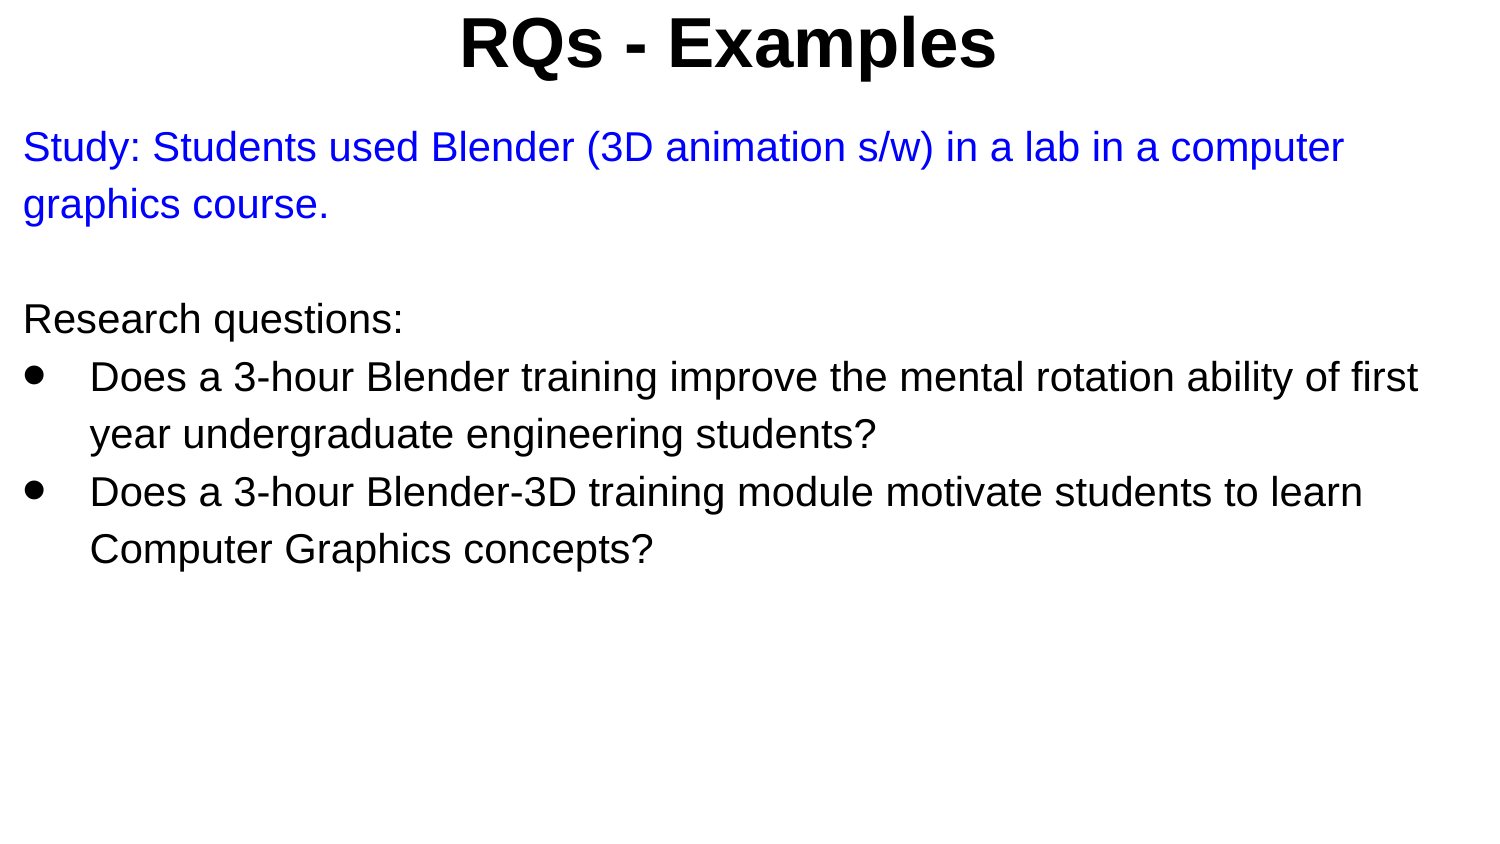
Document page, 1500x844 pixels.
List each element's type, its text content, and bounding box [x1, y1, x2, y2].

list Study: Students used Blender (3D animation s/w) in a lab in a computer graphics course. Research questions: Does a 3-hour Blender training improve the mental rotation ability of first year undergraduate engineering students? Does a 3-hour Blender-3D training module motivate students to learn Computer Graphics concepts? [0, 96, 1500, 788]
title RQs - Examples [37, 17, 1421, 96]
